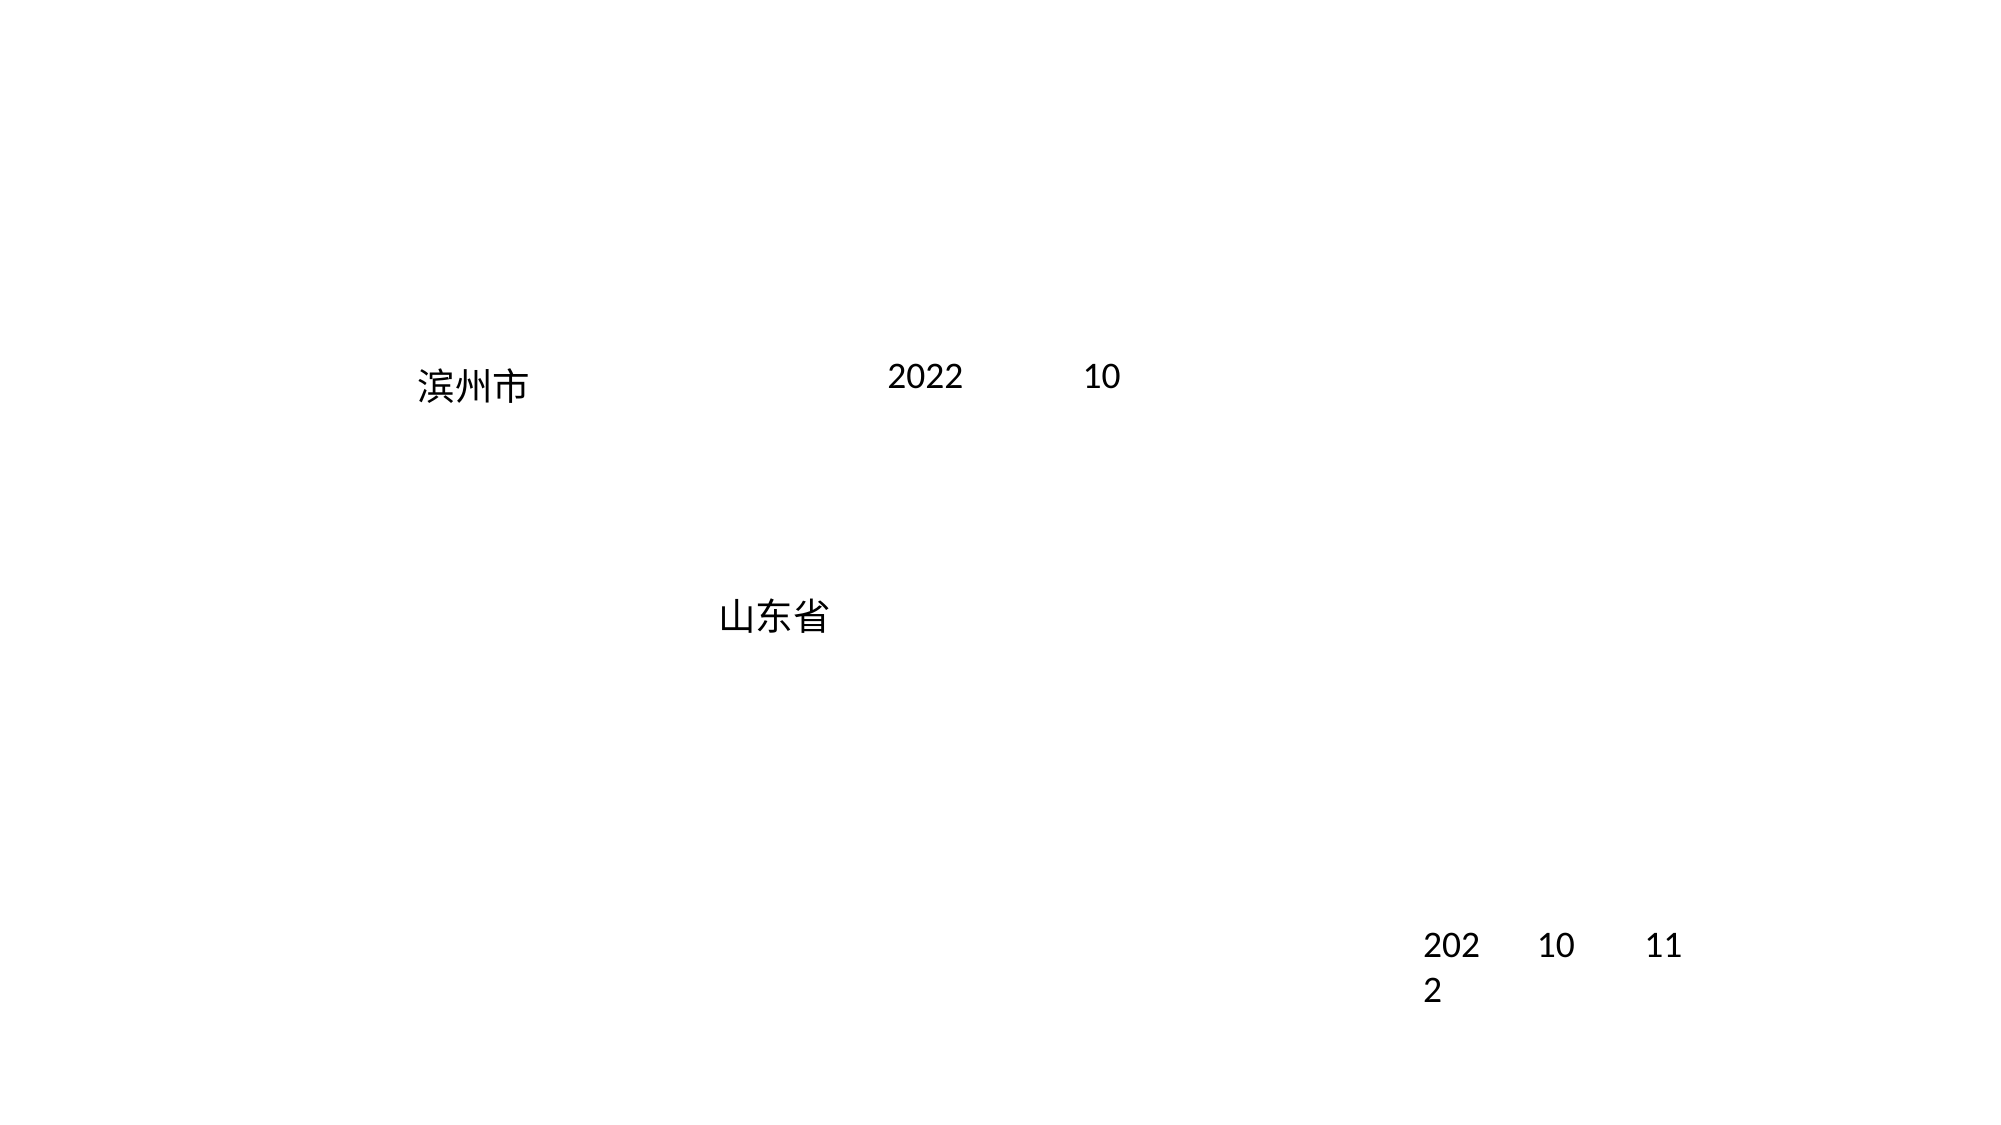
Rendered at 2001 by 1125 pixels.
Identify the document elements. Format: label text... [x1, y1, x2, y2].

text_box 2022 [872, 343, 1067, 404]
text_box 2022 [1408, 912, 1496, 1018]
text_box 10 [1522, 912, 1629, 973]
text_box 山东省 [703, 585, 1022, 646]
text_box 滨州市 [402, 355, 656, 416]
text_box 11 [1629, 912, 1781, 973]
text_box 10 [1067, 343, 1182, 404]
